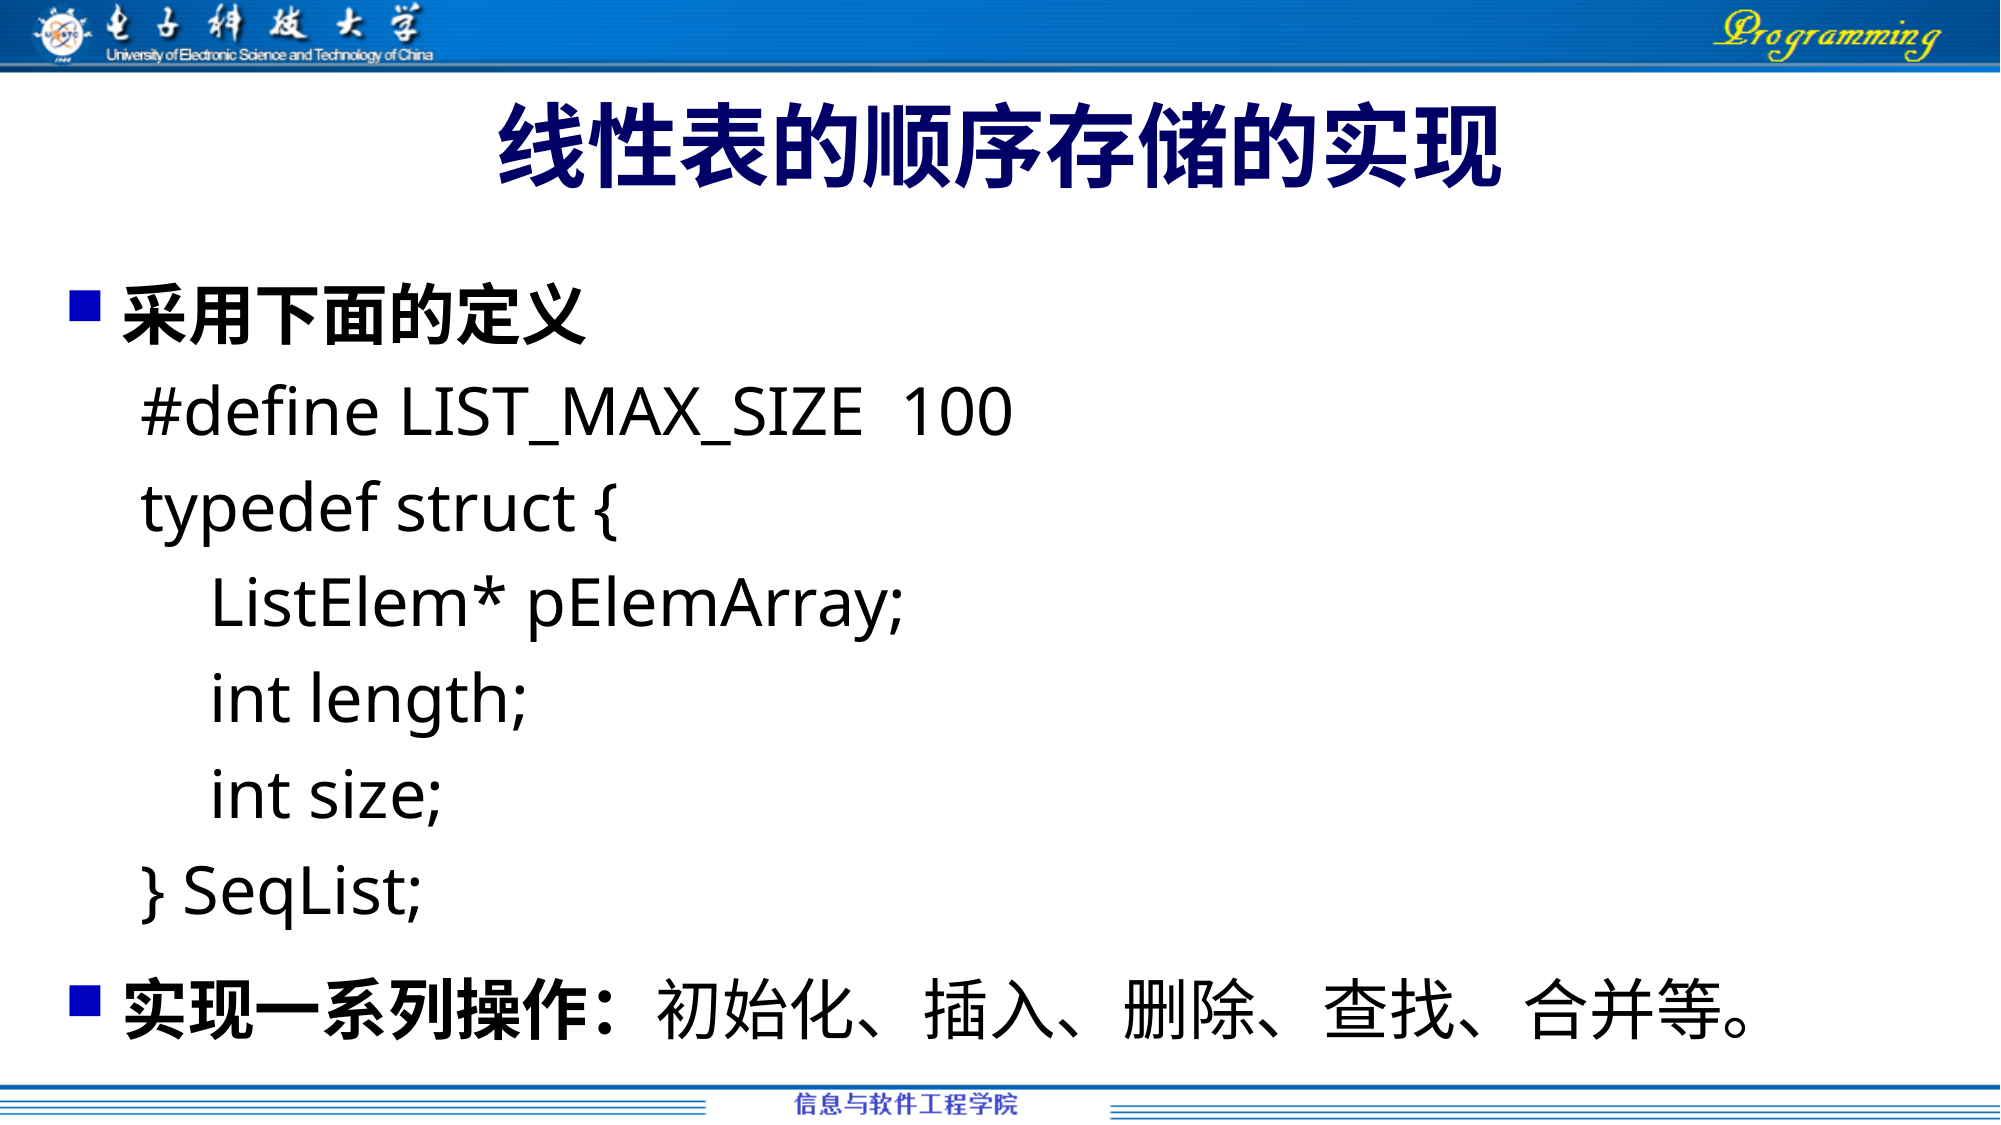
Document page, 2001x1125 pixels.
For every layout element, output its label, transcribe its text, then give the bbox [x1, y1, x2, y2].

picture [0, 0, 2000, 1125]
list 采用下面的定义 #define LIST_MAX_SIZE 100 typedef struct { ListElem* pElemArray; int length; int size; } SeqList; 实现一系列操作：初始化、插入、删除、查找、合并等。 [50, 224, 1950, 1075]
title 线性表的顺序存储的实现 [150, 87, 1850, 200]
